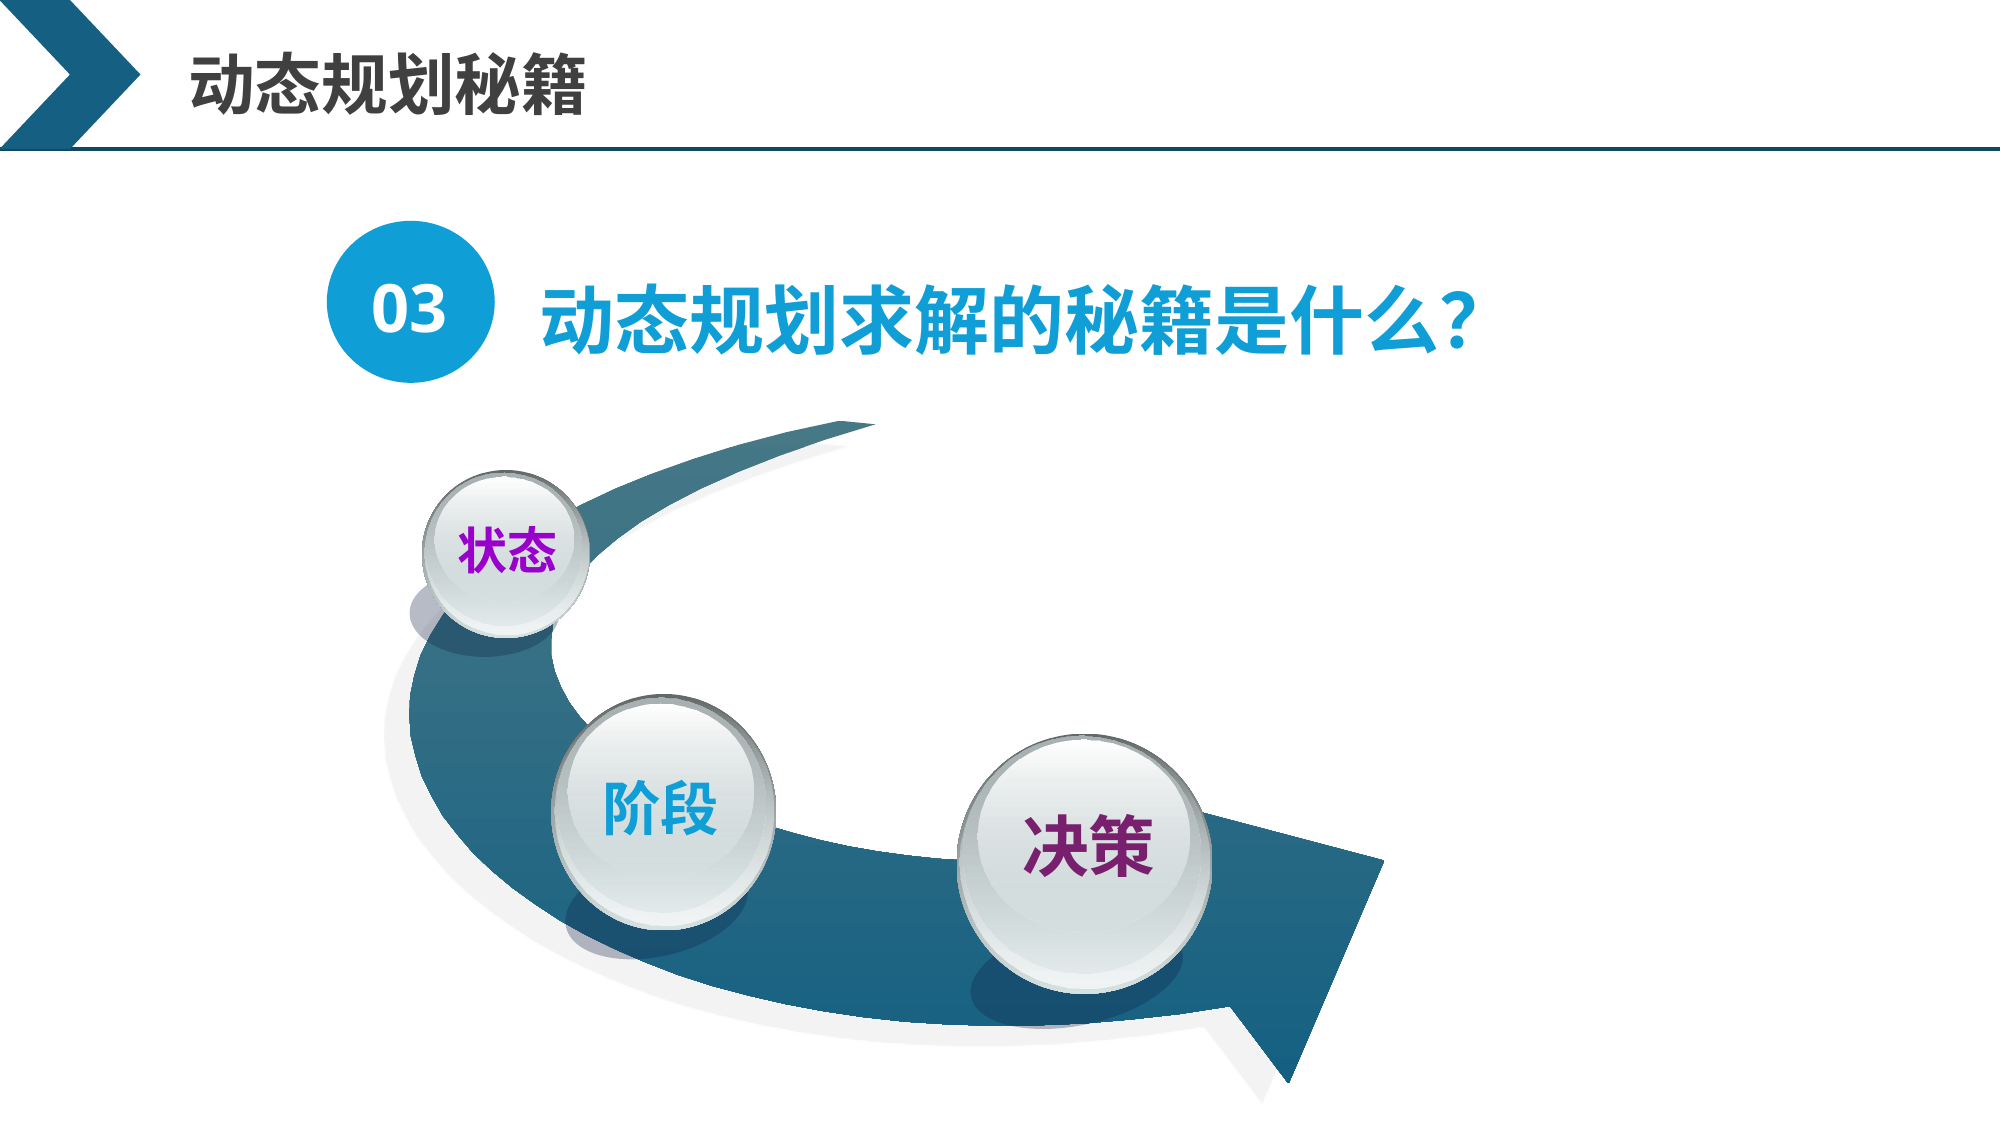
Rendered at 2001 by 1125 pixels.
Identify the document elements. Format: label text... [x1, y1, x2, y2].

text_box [326, 220, 496, 384]
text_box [409, 469, 591, 658]
text_box [591, 420, 876, 563]
text_box [409, 658, 565, 914]
text_box 动态规划求解的秘籍是什么？ [539, 228, 1520, 364]
text_box [1214, 815, 1385, 1084]
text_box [550, 693, 777, 957]
text_box [0, 0, 143, 148]
text_box [640, 828, 956, 1025]
text_box 动态规划秘籍 [173, 35, 823, 130]
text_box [956, 733, 1214, 1026]
